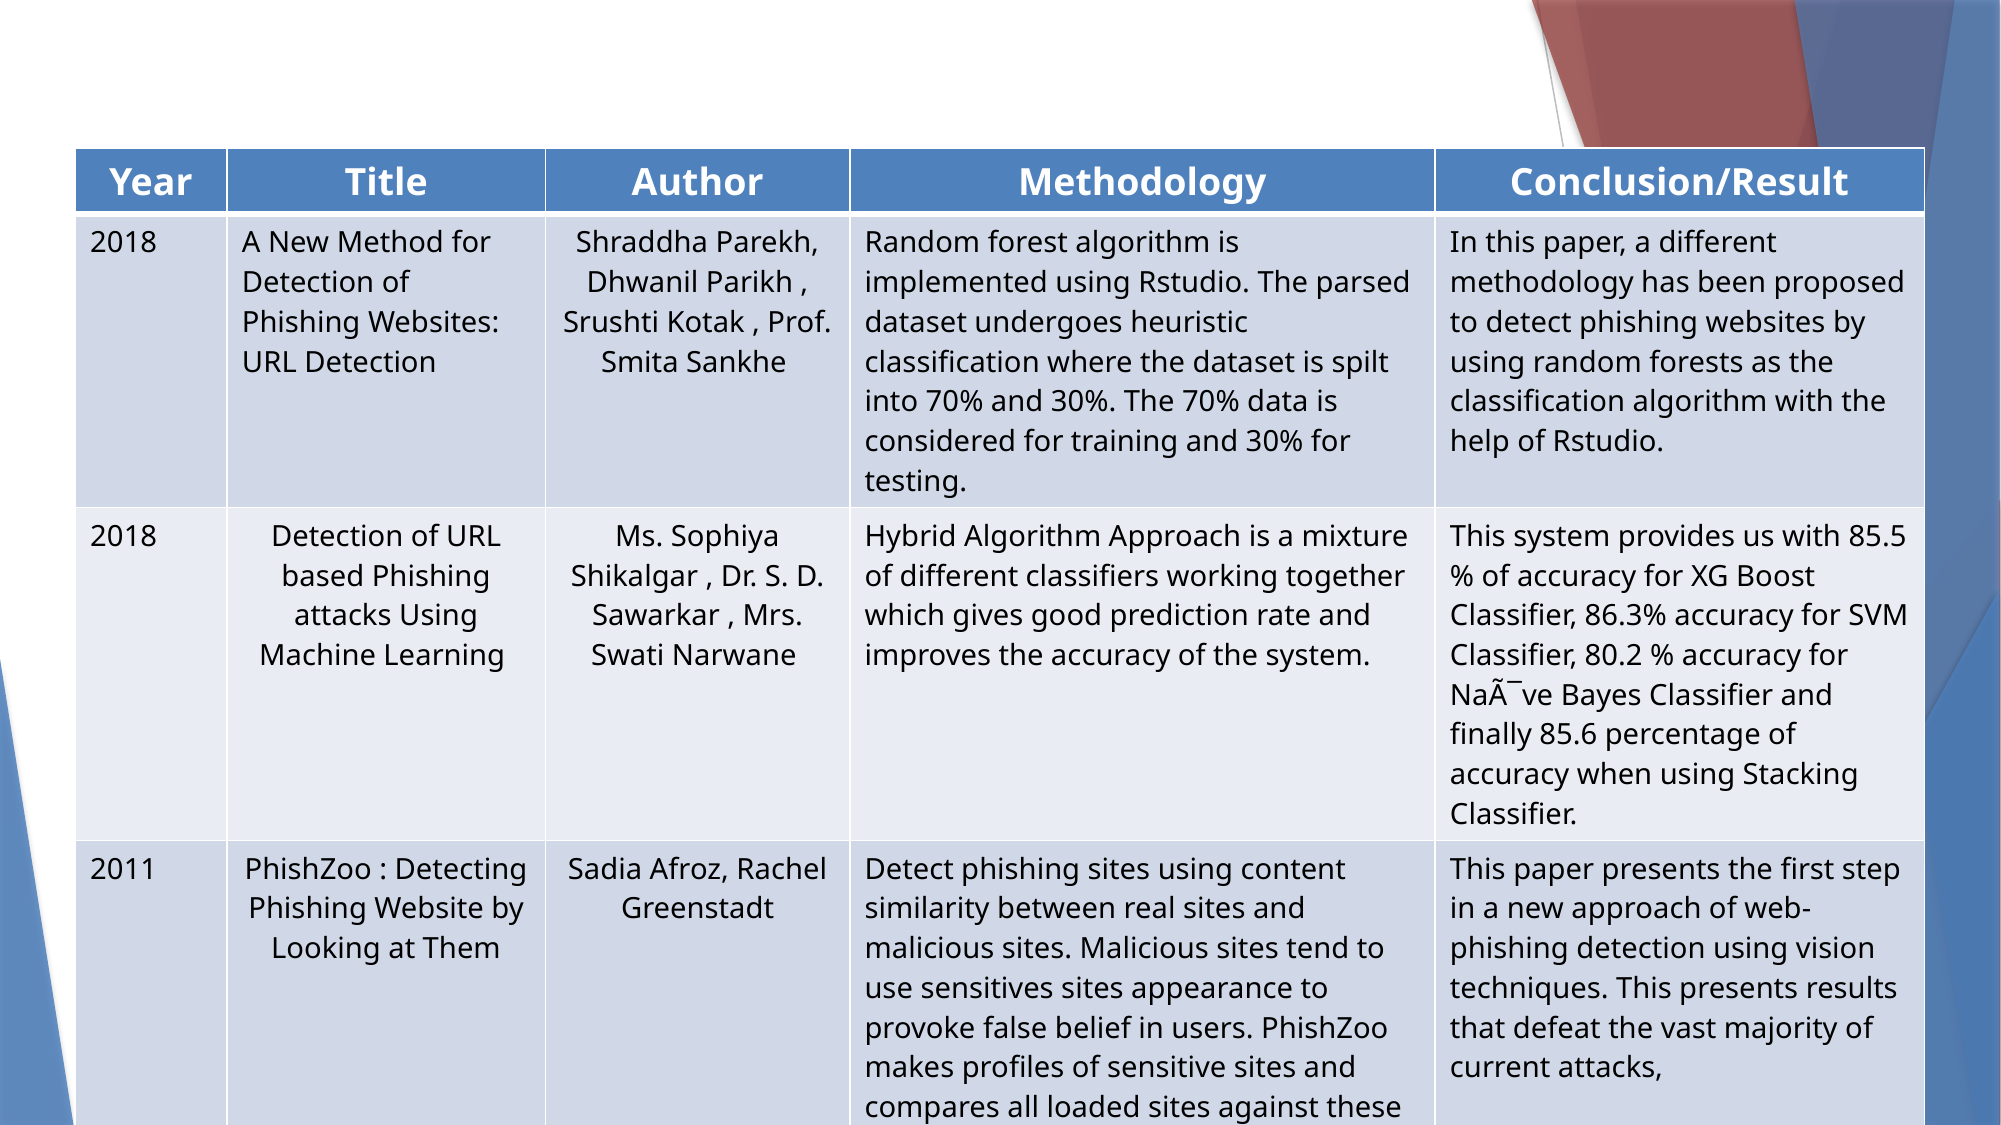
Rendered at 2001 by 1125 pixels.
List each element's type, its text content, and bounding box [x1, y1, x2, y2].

table_cell 2018 [76, 217, 226, 507]
table_header Author [546, 149, 849, 211]
table_cell Ms. Sophiya Shikalgar , Dr. S. D. Sawarkar , Mrs. Swati Narwane [546, 508, 849, 840]
table_cell 2011 [76, 841, 226, 1125]
table_cell This paper presents the first step in a new approach of web-phishing detection using vision techniques. This presents results that defeat the vast majority of current attacks, [1436, 841, 1924, 1125]
table_cell Detect phishing sites using content similarity between real sites and malicious sites. Malicious sites tend to use sensitives sites appearance to provoke false belief in users. PhishZoo makes profiles of sensitive sites and compares all loaded sites against these stored profiles. [851, 841, 1434, 1125]
table_cell In this paper, a different methodology has been proposed to detect phishing websites by using random forests as the classification algorithm with the help of Rstudio. [1436, 217, 1924, 507]
table_cell Shraddha Parekh, Dhwanil Parikh , Srushti Kotak , Prof. Smita Sankhe [546, 217, 849, 507]
table_cell 2018 [76, 508, 226, 840]
table_cell PhishZoo : Detecting Phishing Website by Looking at Them [228, 841, 545, 1125]
table_cell A New Method for Detection of Phishing Websites: URL Detection [228, 217, 545, 507]
table_cell Detection of URL based Phishing attacks Using Machine Learning [228, 508, 545, 840]
table_header Conclusion/Result [1436, 149, 1924, 211]
table_cell Sadia Afroz, Rachel Greenstadt [546, 841, 849, 1125]
table_cell This system provides us with 85.5 % of accuracy for XG Boost Classifier, 86.3% accuracy for SVM Classifier, 80.2 % accuracy for NaÃ¯ve Bayes Classifier and finally 85.6 percentage of accuracy when using Stacking Classifier. [1436, 508, 1924, 840]
table_cell Random forest algorithm is implemented using Rstudio. The parsed dataset undergoes heuristic classification where the dataset is spilt into 70% and 30%. The 70% data is considered for training and 30% for testing. [851, 217, 1434, 507]
table_header Title [228, 149, 545, 211]
table_cell Hybrid Algorithm Approach is a mixture of different classifiers working together which gives good prediction rate and improves the accuracy of the system. [851, 508, 1434, 840]
table_header Year [76, 149, 226, 211]
table_header Methodology [851, 149, 1434, 211]
